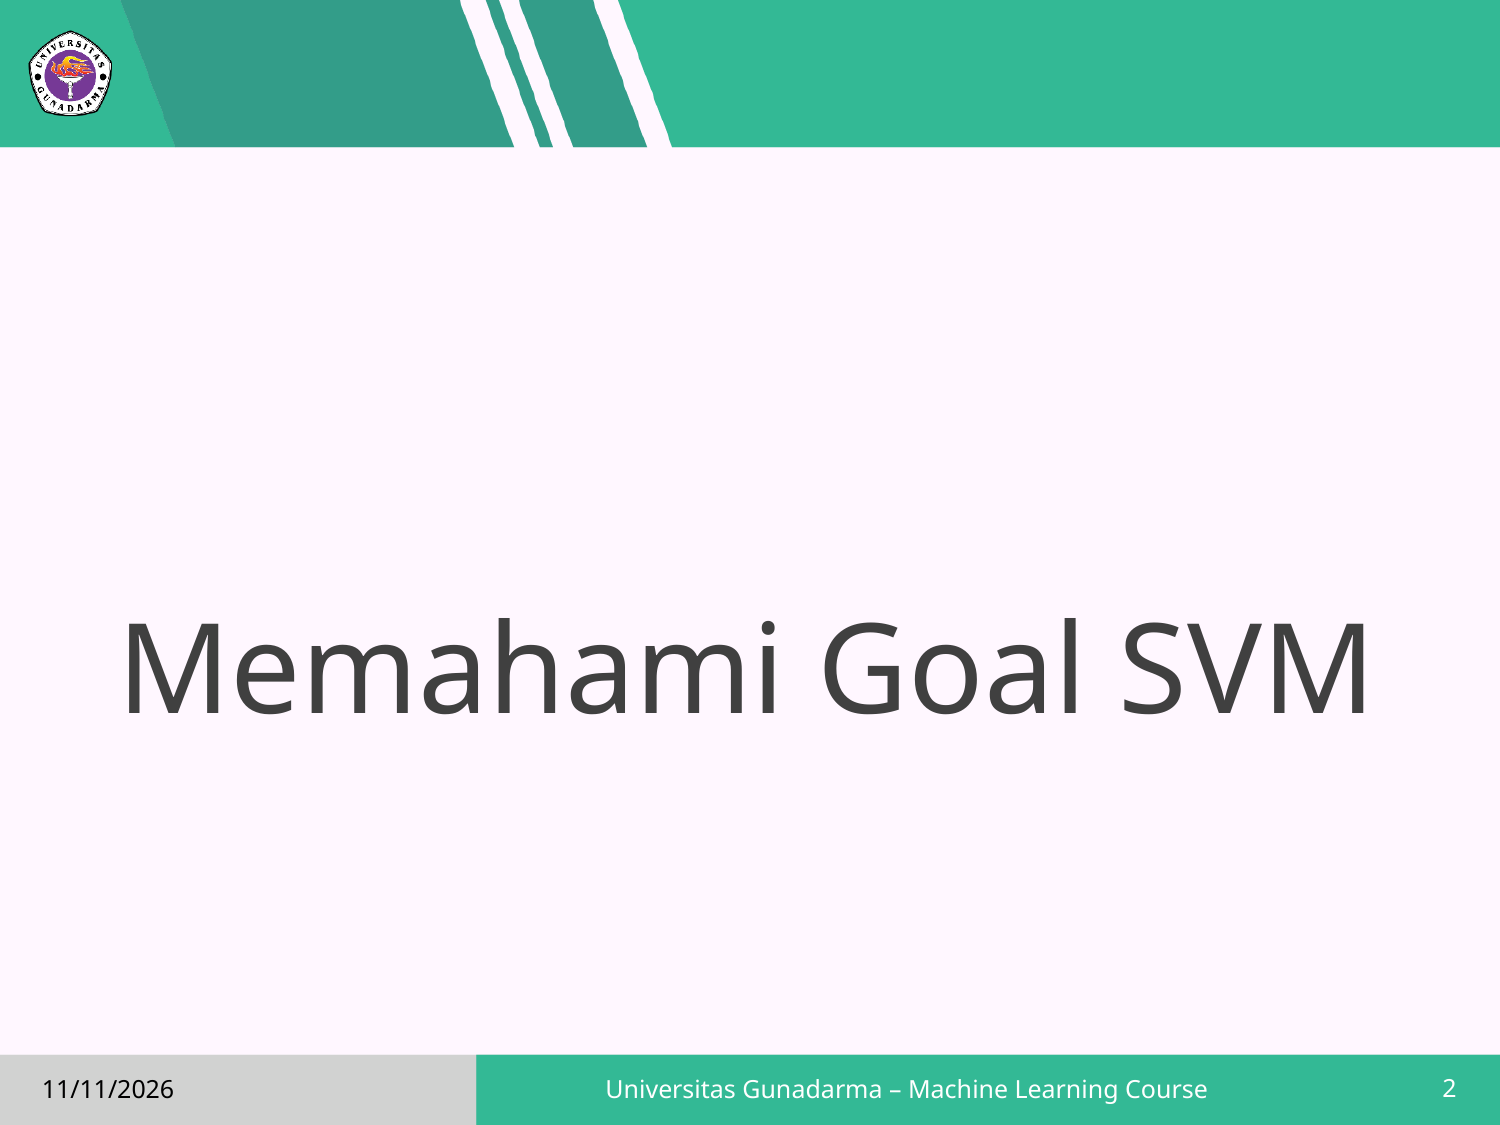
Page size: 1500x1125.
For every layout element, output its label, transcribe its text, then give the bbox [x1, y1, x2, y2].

slide_number 2 [1345, 1066, 1472, 1113]
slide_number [26, 1067, 438, 1113]
footer Universitas Gunadarma – Machine Learning Course [496, 1067, 1318, 1113]
picture [0, 0, 1500, 1125]
title Memahami Goal SVM [102, 280, 1397, 749]
